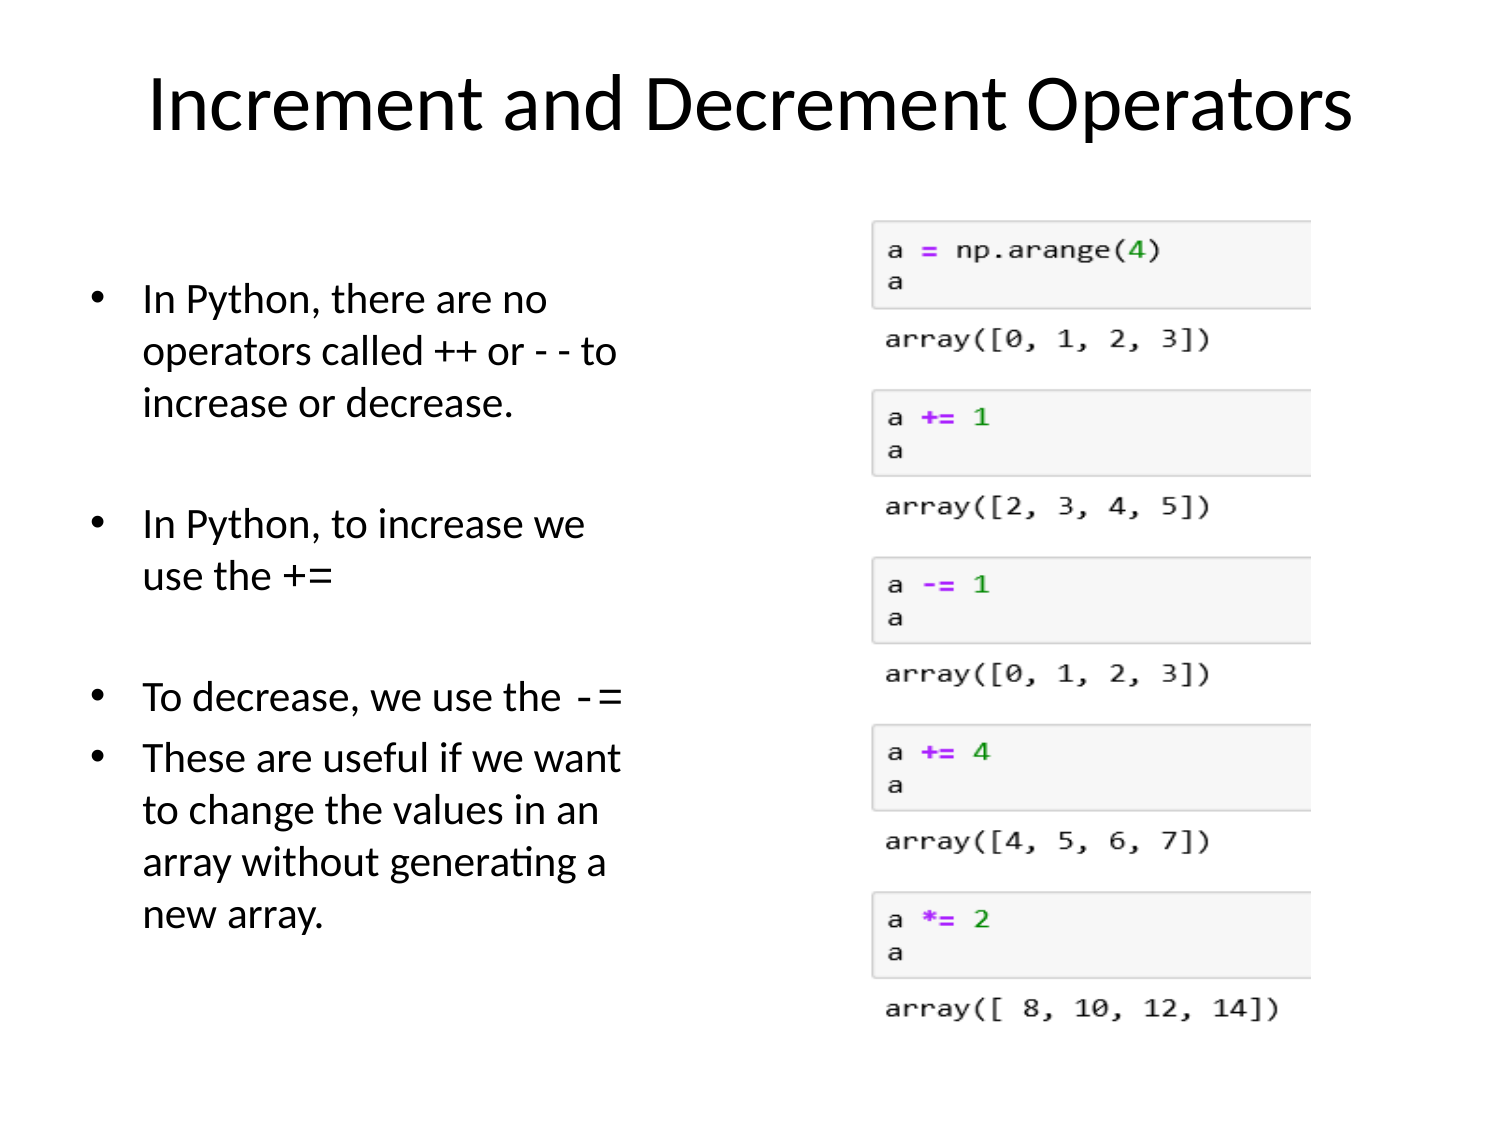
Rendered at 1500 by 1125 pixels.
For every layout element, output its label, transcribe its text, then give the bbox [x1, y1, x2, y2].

title Increment and Decrement Operators [76, 4, 1427, 192]
list In Python, there are no operators called ++ or - - to increase or decrease. In Python, to increase we use the += To decrease, we use the -= These are useful if we want to change the values in an array without generating a new array. [75, 262, 644, 1005]
picture [870, 219, 1311, 1049]
